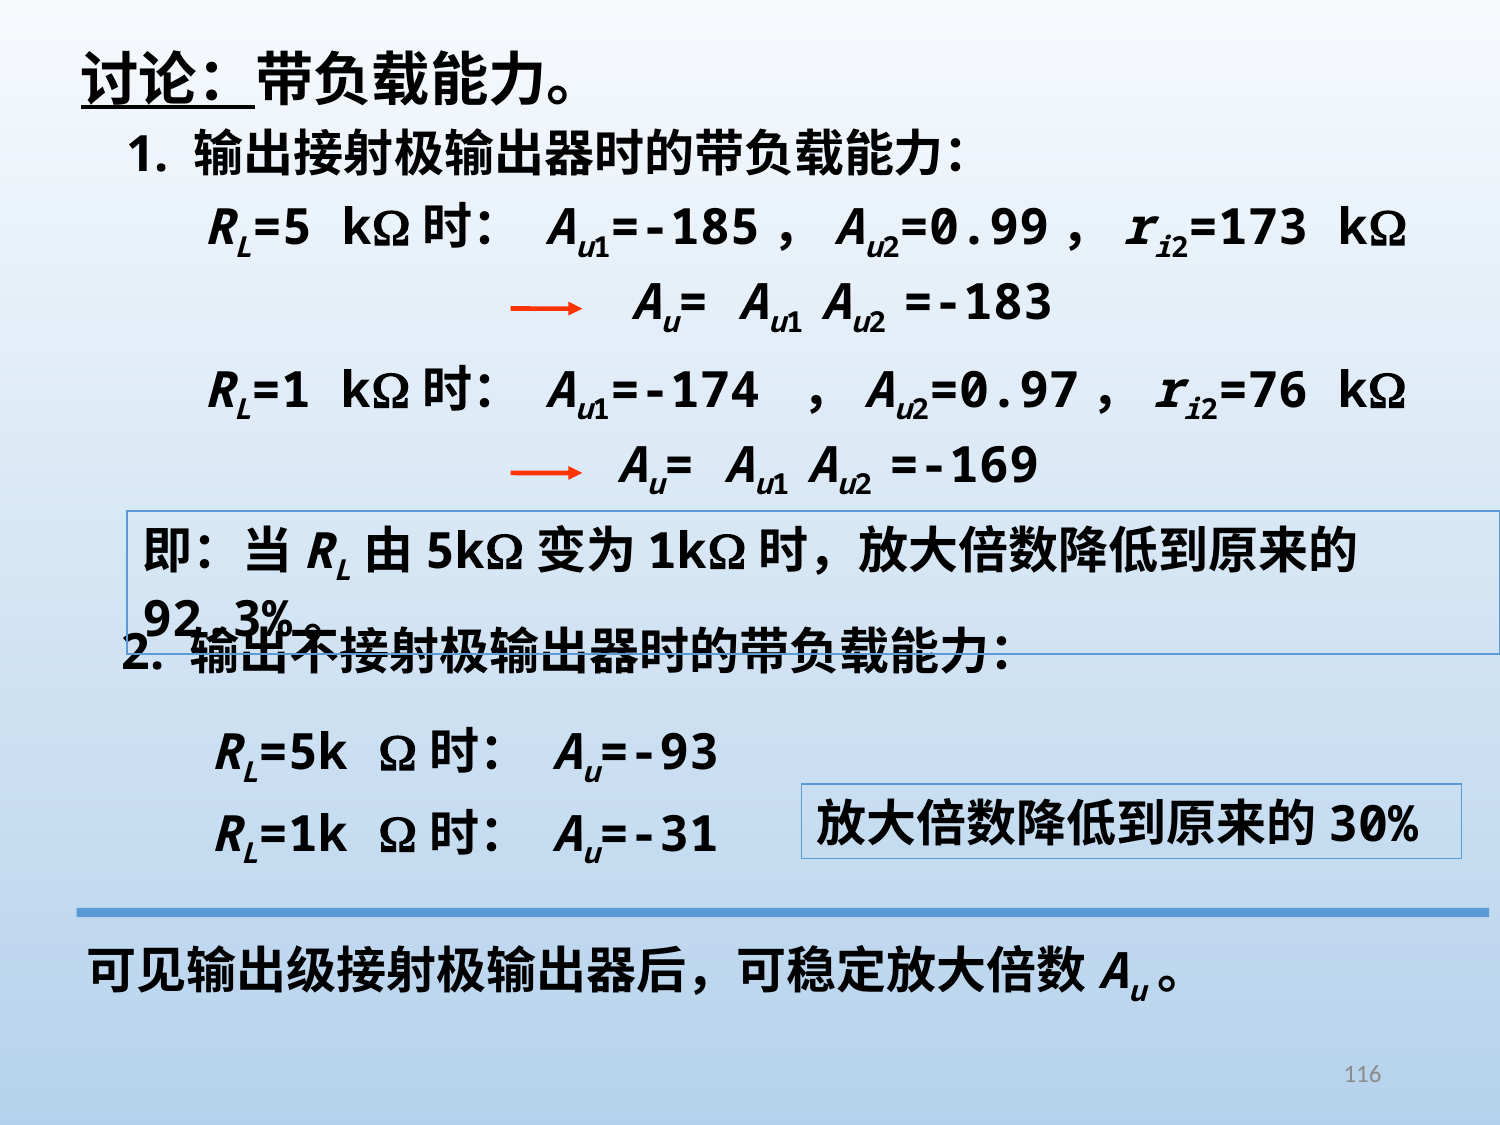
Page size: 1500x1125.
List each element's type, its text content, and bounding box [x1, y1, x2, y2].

text_box 放大倍数降低到原来的30% [801, 783, 1462, 859]
text_box RL=5 k时： Au1=-185，Au2=0.99，ri2=173 k [189, 187, 1457, 271]
slide_number 116 [1059, 1042, 1397, 1103]
text_box 即：当RL由5k变为1k时，放大倍数降低到原来的92.3%。 [127, 510, 1500, 654]
text_box 2. 输出不接射极输出器时的带负载能力： [106, 612, 1179, 688]
text_box 1. 输出接射极输出器时的带负载能力： [111, 114, 1184, 190]
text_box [510, 262, 1219, 338]
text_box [510, 424, 1252, 500]
text_box 可见输出级接射极输出器后，可稳定放大倍数Au。 [71, 931, 1487, 1015]
text_box 讨论：带负载能力。 [65, 35, 824, 120]
text_box RL=1 k时： Au1=-174 ，Au2=0.97，ri2=76 k [189, 349, 1461, 433]
text_box RL=5k 时： Au=-93 RL=1k 时： Au=-31 [196, 712, 1007, 869]
